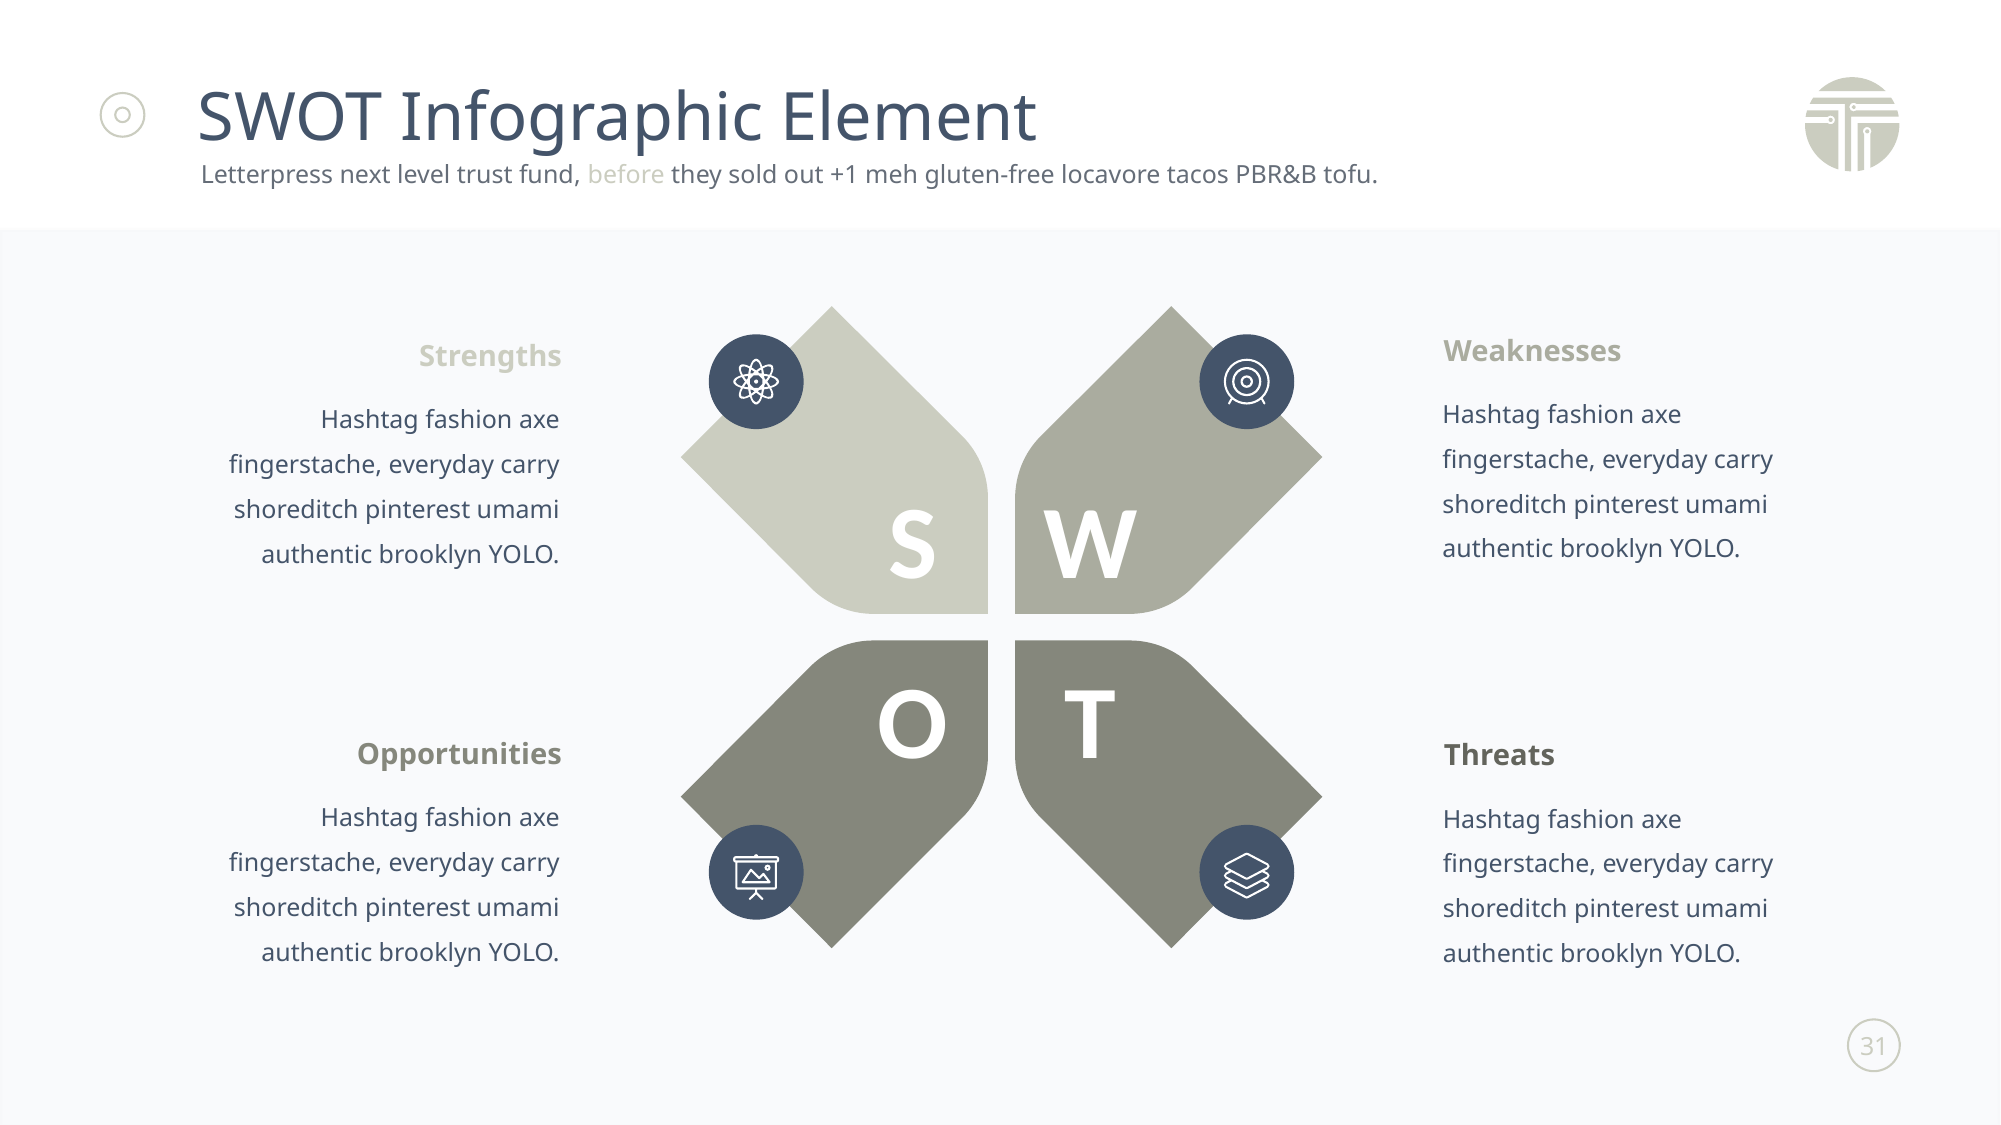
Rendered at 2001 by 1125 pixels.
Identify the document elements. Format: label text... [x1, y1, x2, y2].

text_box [680, 640, 988, 949]
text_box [680, 306, 988, 614]
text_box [1015, 640, 1323, 949]
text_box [178, 333, 578, 521]
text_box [1015, 306, 1323, 614]
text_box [1428, 327, 1830, 515]
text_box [178, 731, 578, 919]
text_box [1428, 732, 1830, 920]
list Letterpress next level trust fund, before they sold out +1 meh gluten-free locavore tacos PBR&B tofu. [185, 154, 1694, 199]
list SWOT Infographic Element [182, 74, 1694, 155]
